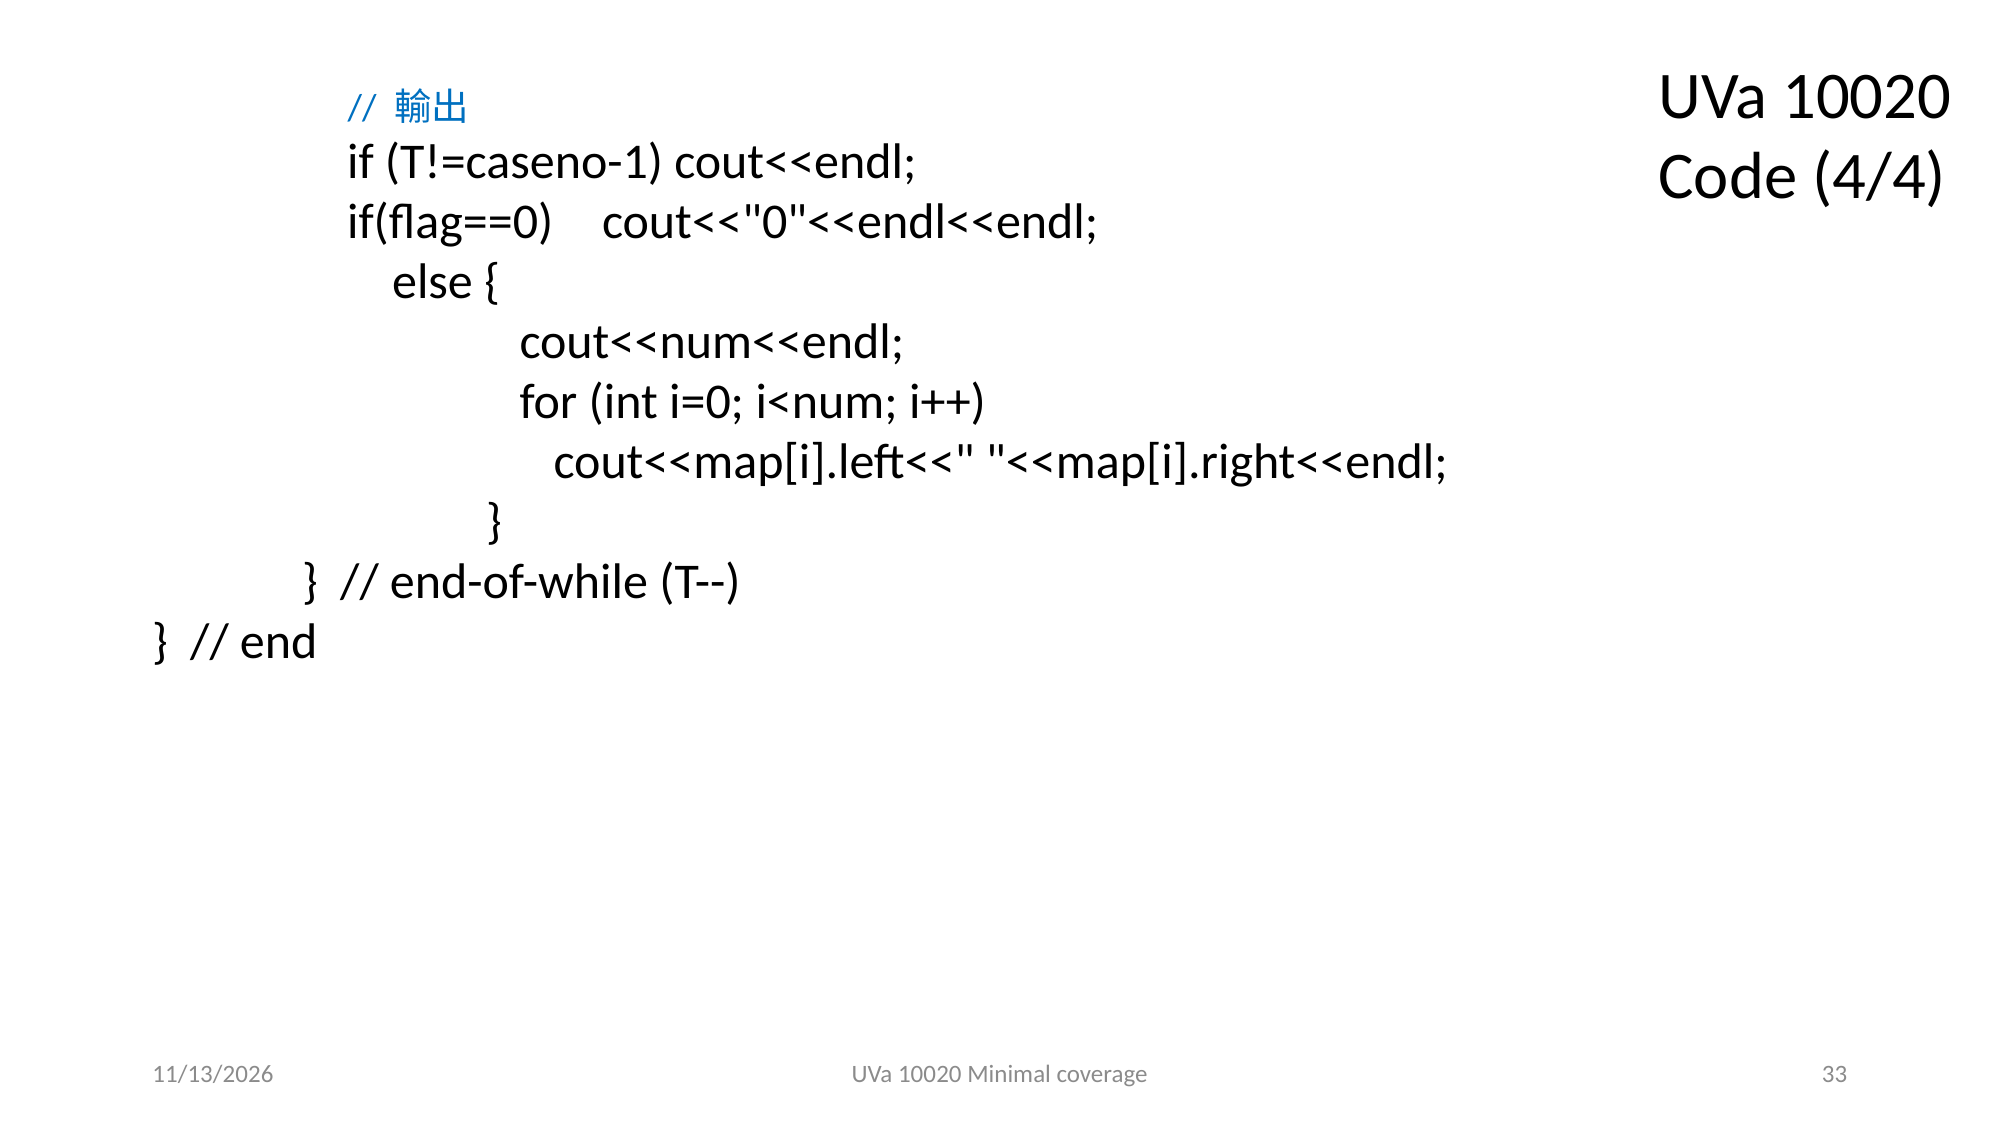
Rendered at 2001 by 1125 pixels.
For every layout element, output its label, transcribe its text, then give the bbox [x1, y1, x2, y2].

footer UVa 10020 Minimal coverage [662, 1042, 1338, 1103]
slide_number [137, 1042, 588, 1103]
slide_number 33 [1412, 1042, 1863, 1103]
text_box // 輸出 if (T!=caseno-1) cout<<endl; if(flag==0) cout<<"0"<<endl<<endl; else { cout<<num<<endl; for (int i=0; i<num; i++) cout<<map[i].left<<" "<<map[i].right<<endl; } } // end-of-while (T--) } // end [137, 75, 1863, 676]
text_box UVa 10020 Code (4/4) [1643, 44, 2000, 219]
